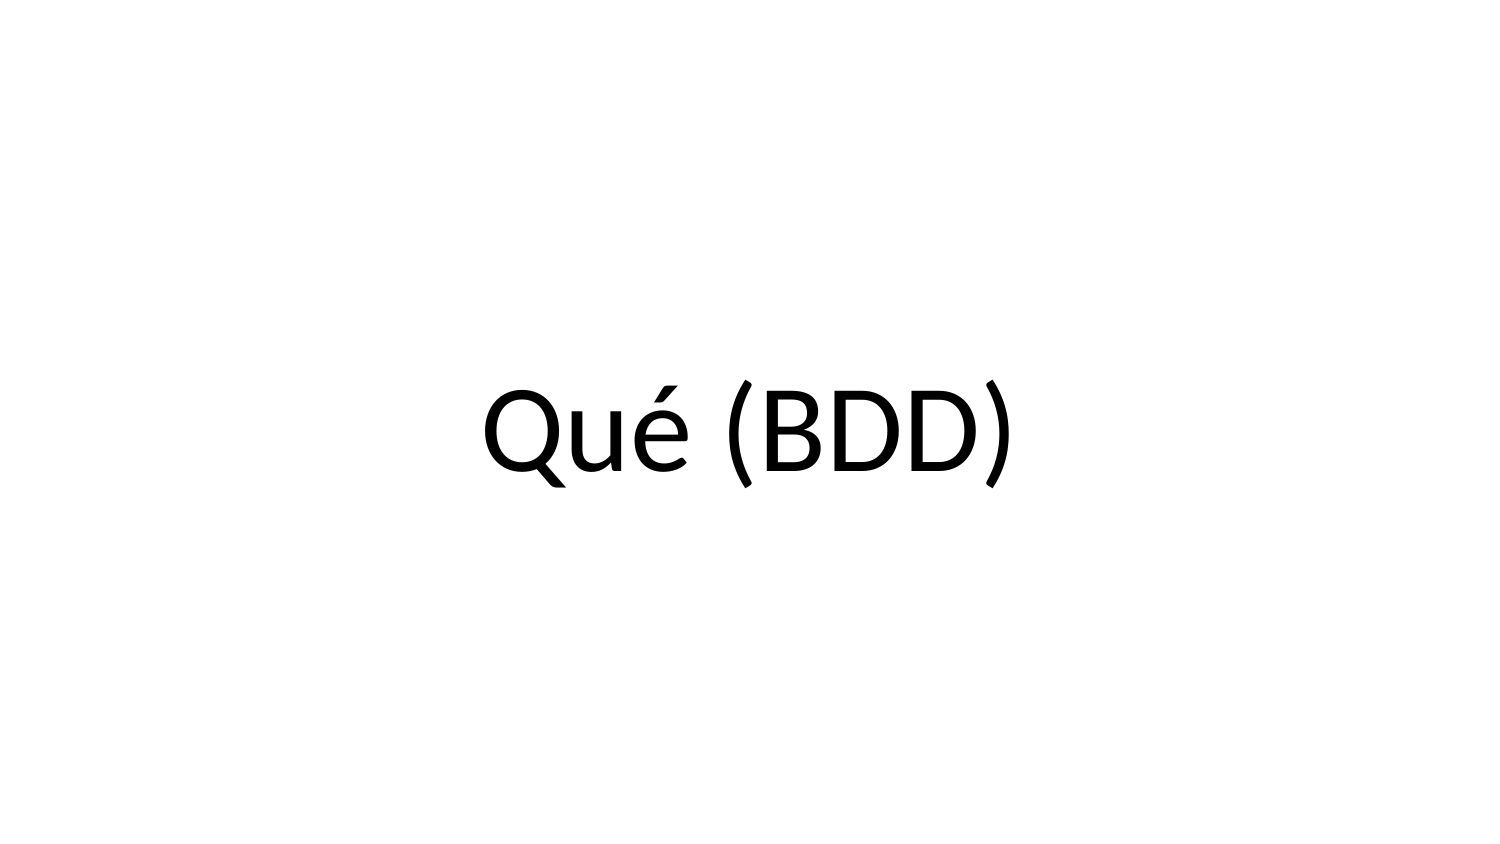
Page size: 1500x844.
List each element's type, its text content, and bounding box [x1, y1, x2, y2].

title Qué (BDD) [75, 351, 1425, 493]
